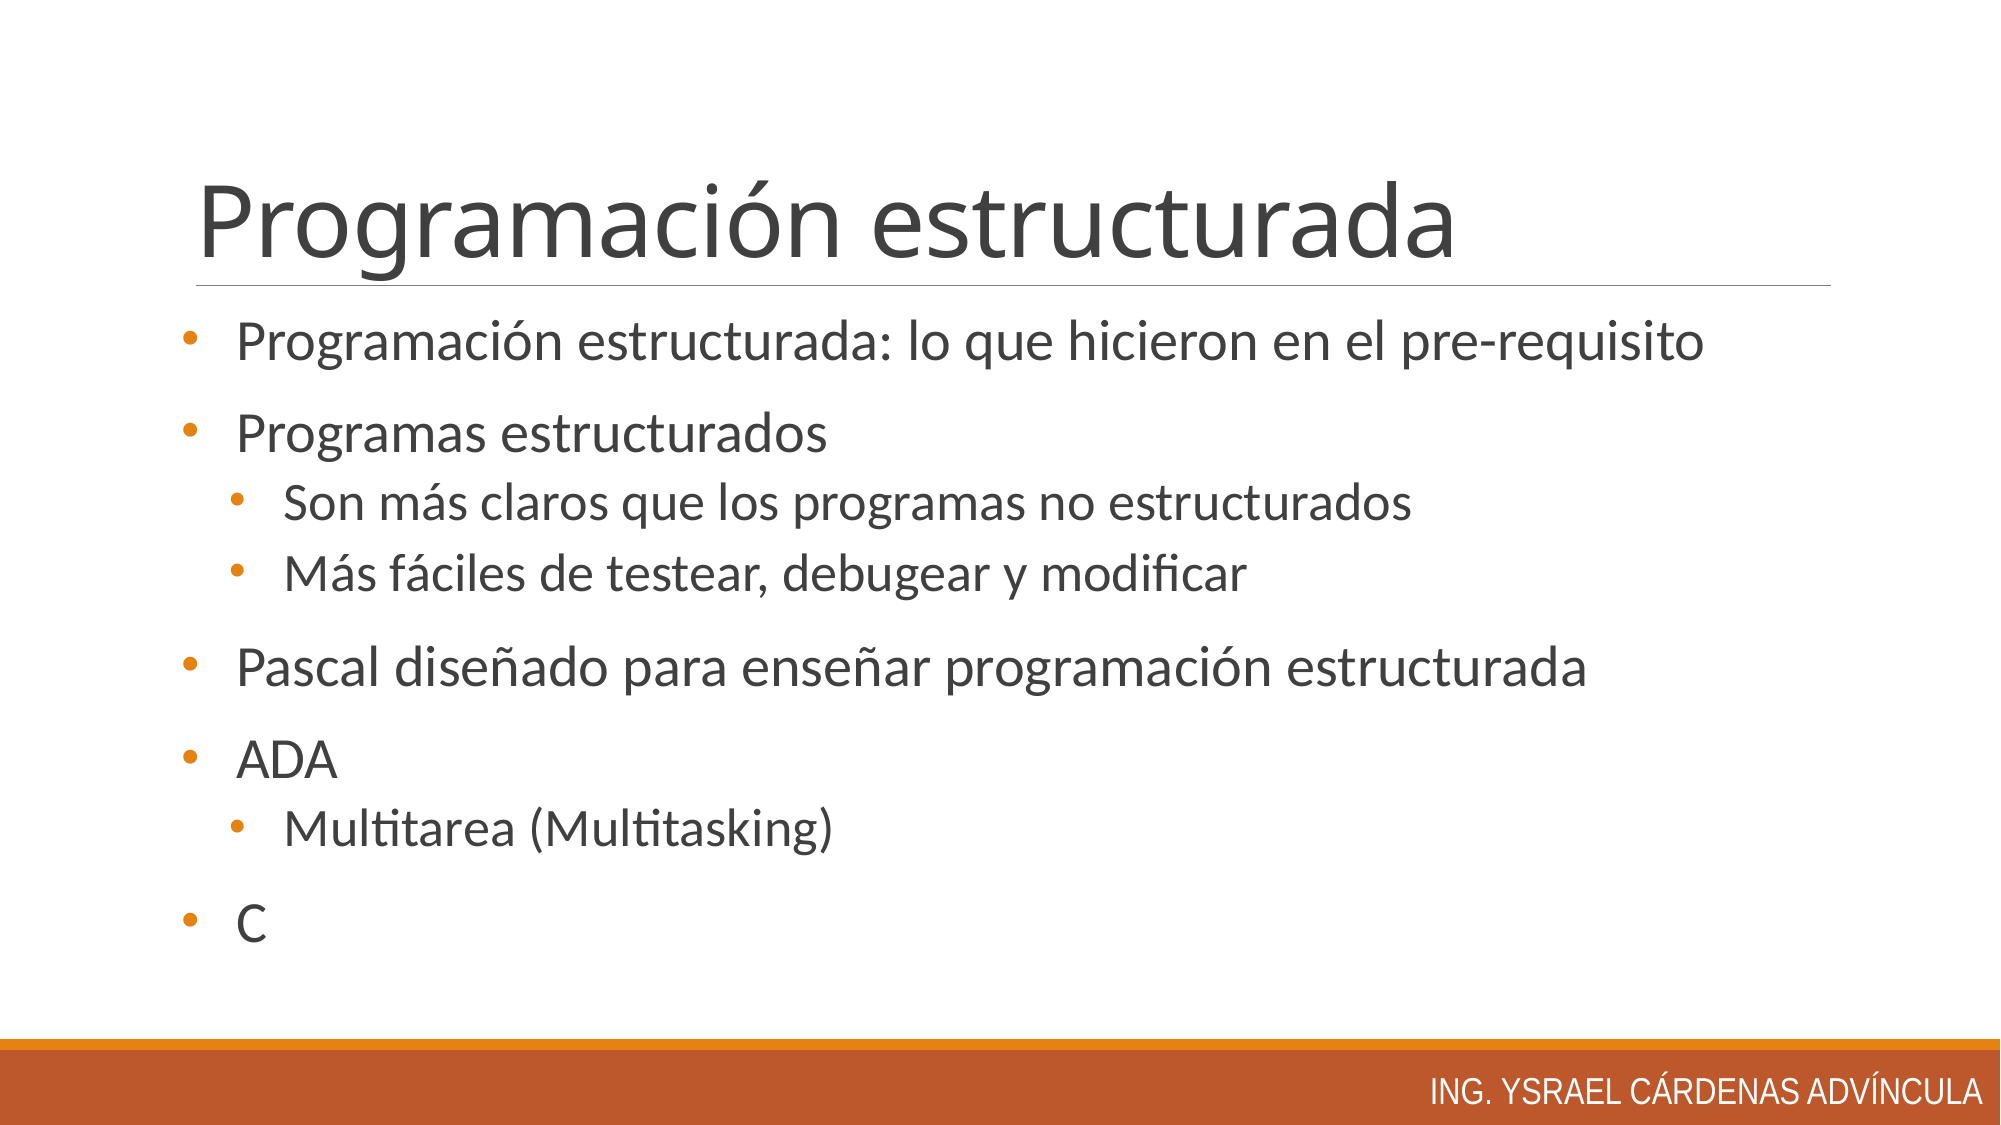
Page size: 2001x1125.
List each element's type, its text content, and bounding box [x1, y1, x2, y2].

title Programación estructurada [180, 47, 1830, 285]
footer Ing. Ysrael Cárdenas Advíncula [1207, 1059, 1999, 1120]
list Programación estructurada: lo que hicieron en el pre-requisito Programas estructurados Son más claros que los programas no estructurados Más fáciles de testear, debugear y modificar Pascal diseñado para enseñar programación estructurada ADA Multitarea (Multitasking) C [180, 302, 1830, 1034]
